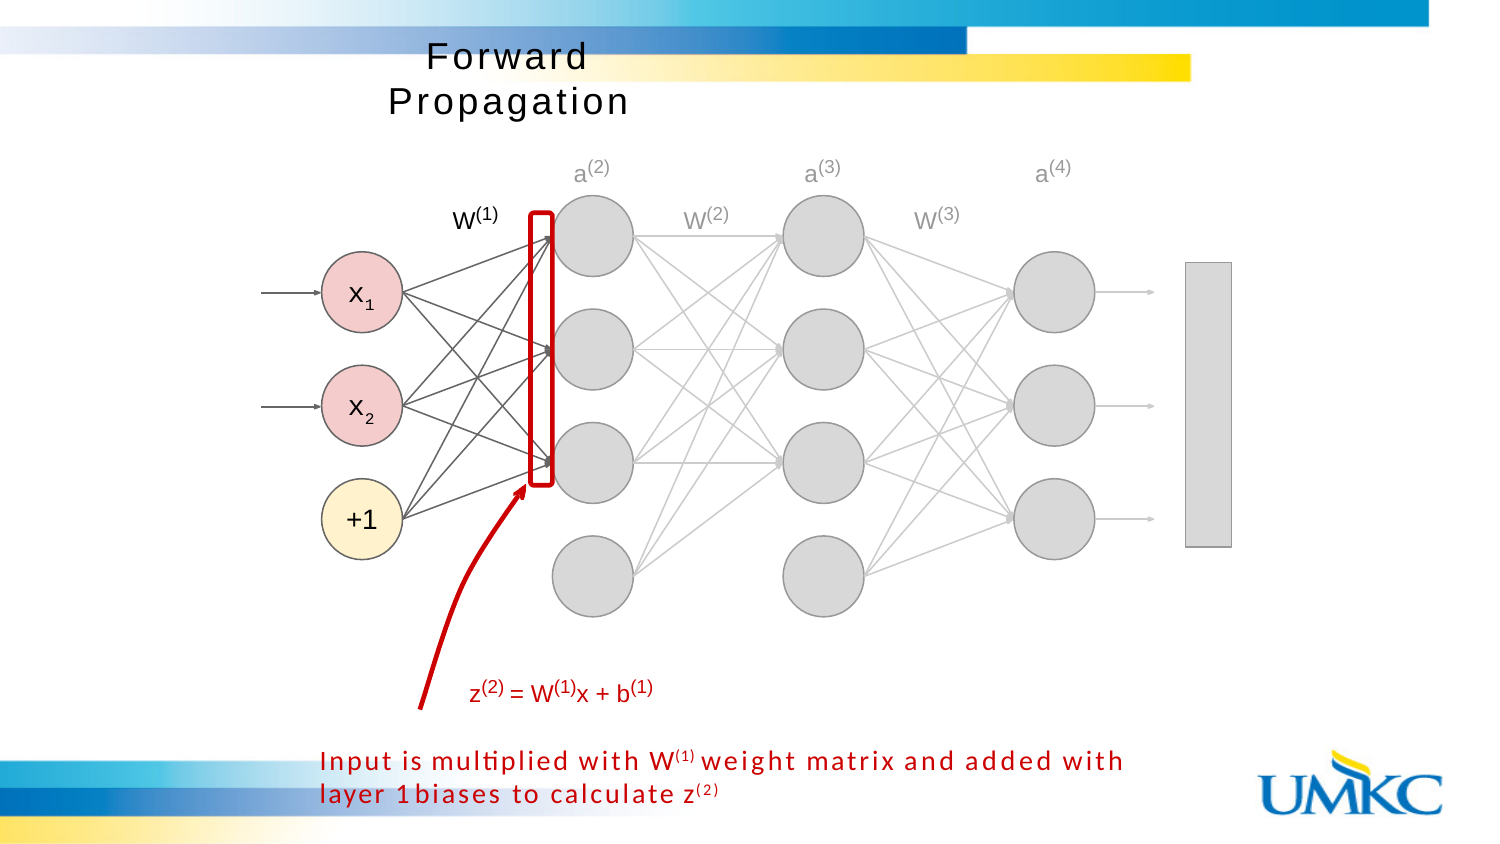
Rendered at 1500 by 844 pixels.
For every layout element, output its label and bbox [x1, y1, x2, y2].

text_box [317, 484, 1143, 810]
text_box [321, 195, 1154, 617]
text_box [681, 176, 735, 235]
text_box [261, 404, 320, 409]
text_box [1033, 129, 1076, 187]
text_box [1185, 262, 1232, 547]
text_box [912, 176, 966, 235]
picture [0, 0, 1500, 844]
title [303, 5, 712, 149]
text_box [802, 130, 845, 188]
text_box [451, 176, 504, 235]
text_box [261, 290, 320, 295]
text_box [572, 149, 614, 188]
